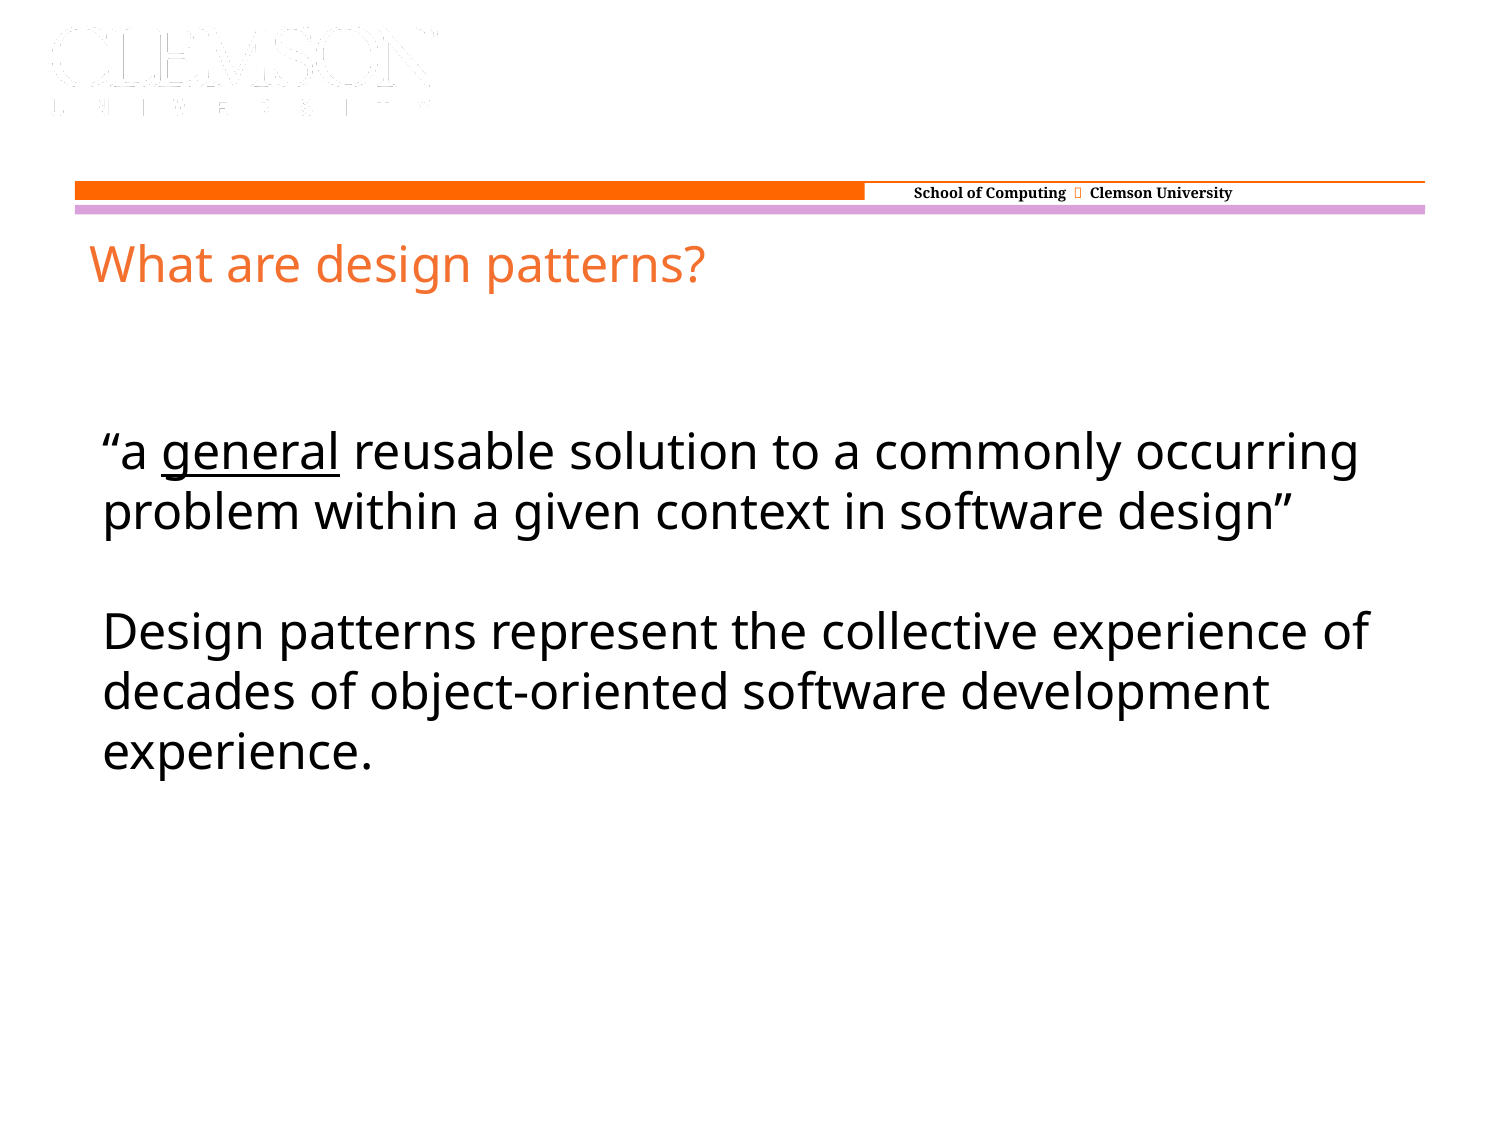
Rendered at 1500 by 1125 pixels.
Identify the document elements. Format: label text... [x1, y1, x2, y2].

text_box What are design patterns? [75, 224, 1450, 300]
picture [49, 25, 438, 123]
text_box “a general reusable solution to a commonly occurring problem within a given context in software design” Design patterns represent the collective experience of decades of object-oriented software development experience. [87, 412, 1388, 788]
